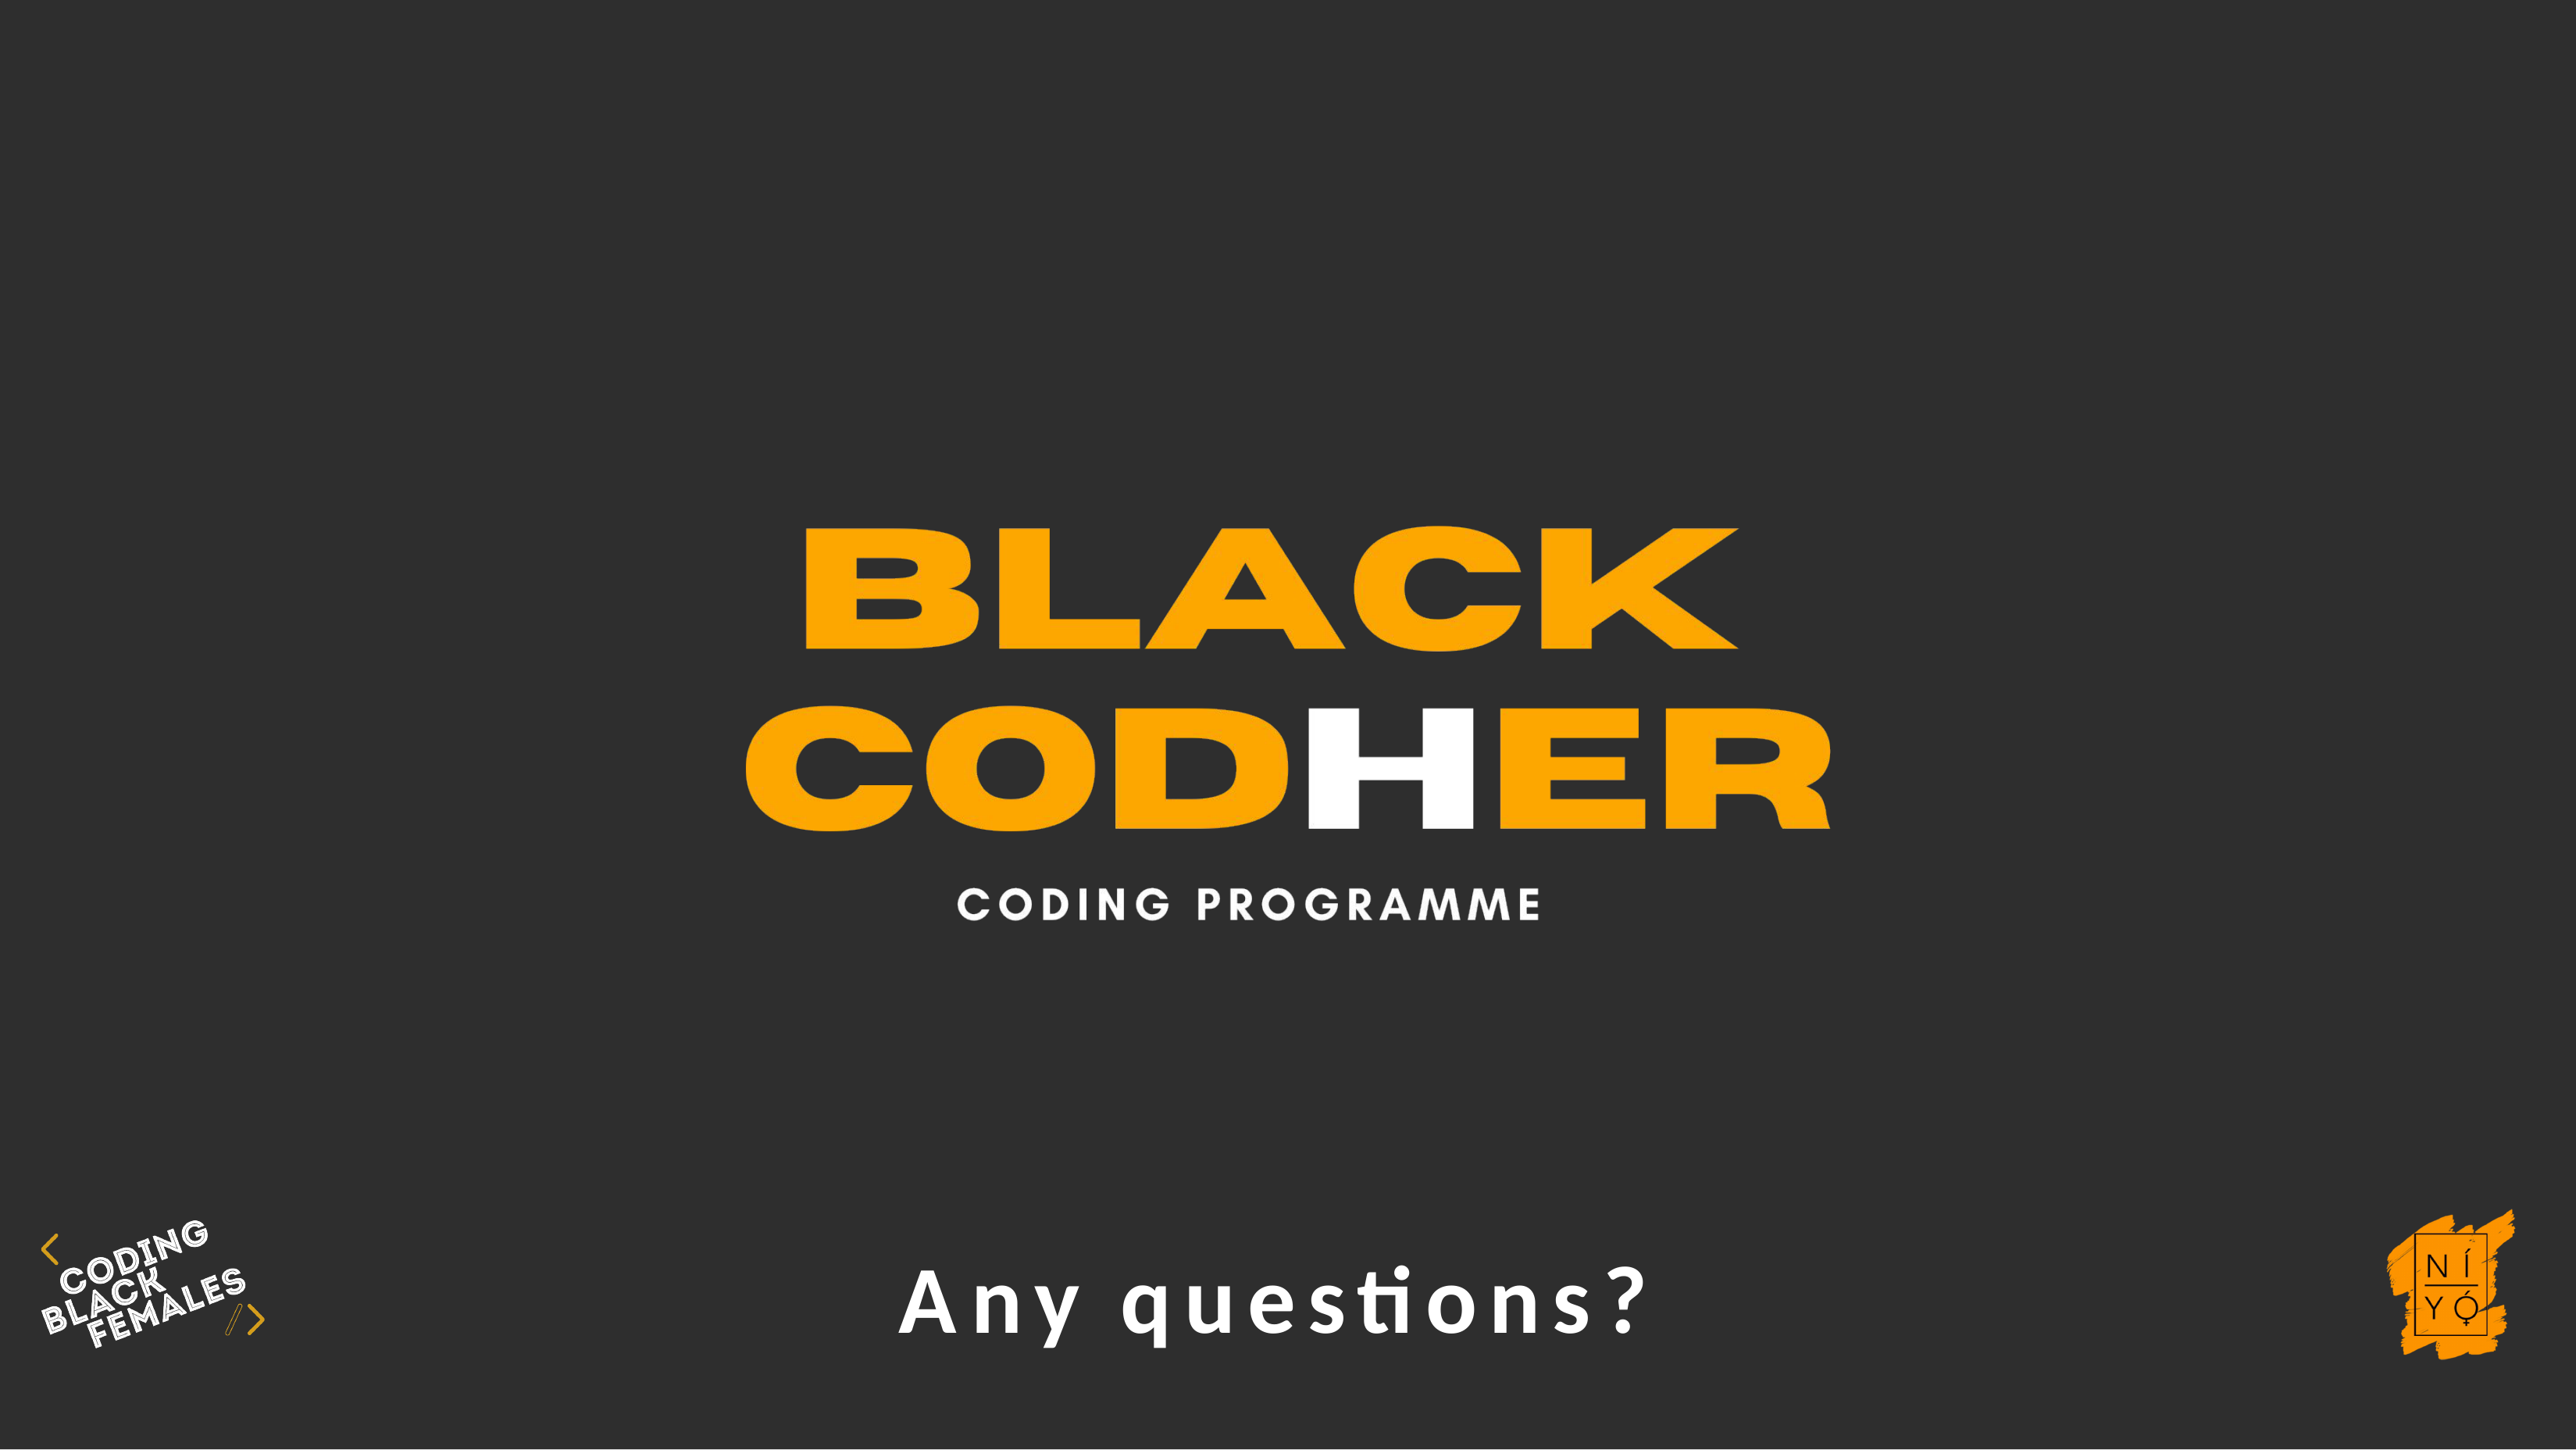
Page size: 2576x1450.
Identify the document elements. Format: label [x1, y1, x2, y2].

text_box [2013, 0, 2576, 1450]
text_box [2357, 1141, 2544, 1428]
text_box [563, 0, 2013, 1450]
text_box [0, 0, 563, 1450]
text_box [41, 1220, 265, 1348]
